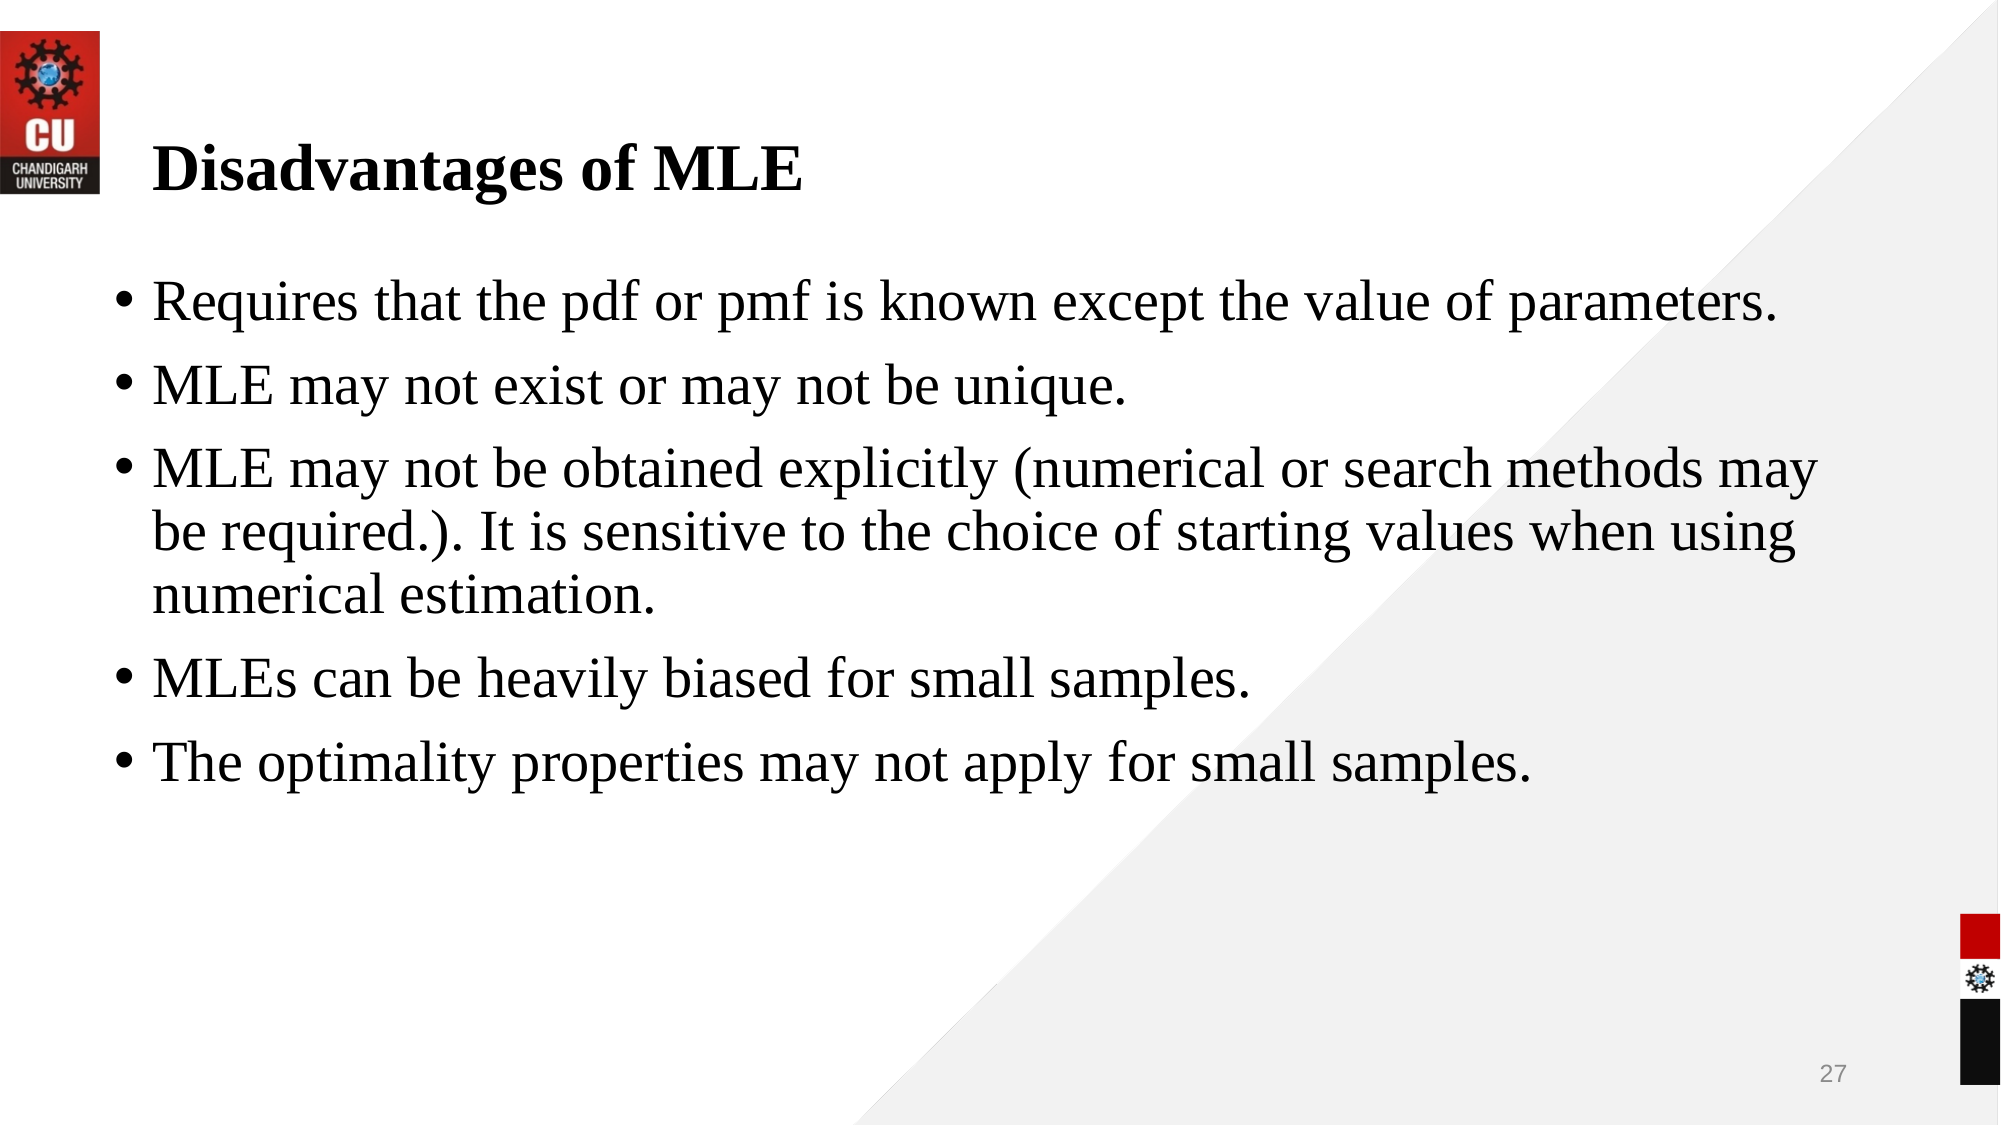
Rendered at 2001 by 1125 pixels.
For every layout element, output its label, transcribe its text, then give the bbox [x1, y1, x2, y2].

title Disadvantages of MLE [137, 59, 1863, 262]
slide_number 27 [1412, 1042, 1863, 1103]
list Requires that the pdf or pmf is known except the value of parameters. MLE may not exist or may not be unique. MLE may not be obtained explicitly (numerical or search methods may be required.). It is sensitive to the choice of starting values when using numerical estimation. MLEs can be heavily biased for small samples. The optimality properties may not apply for small samples. [99, 262, 1900, 825]
picture [0, 0, 2001, 1125]
